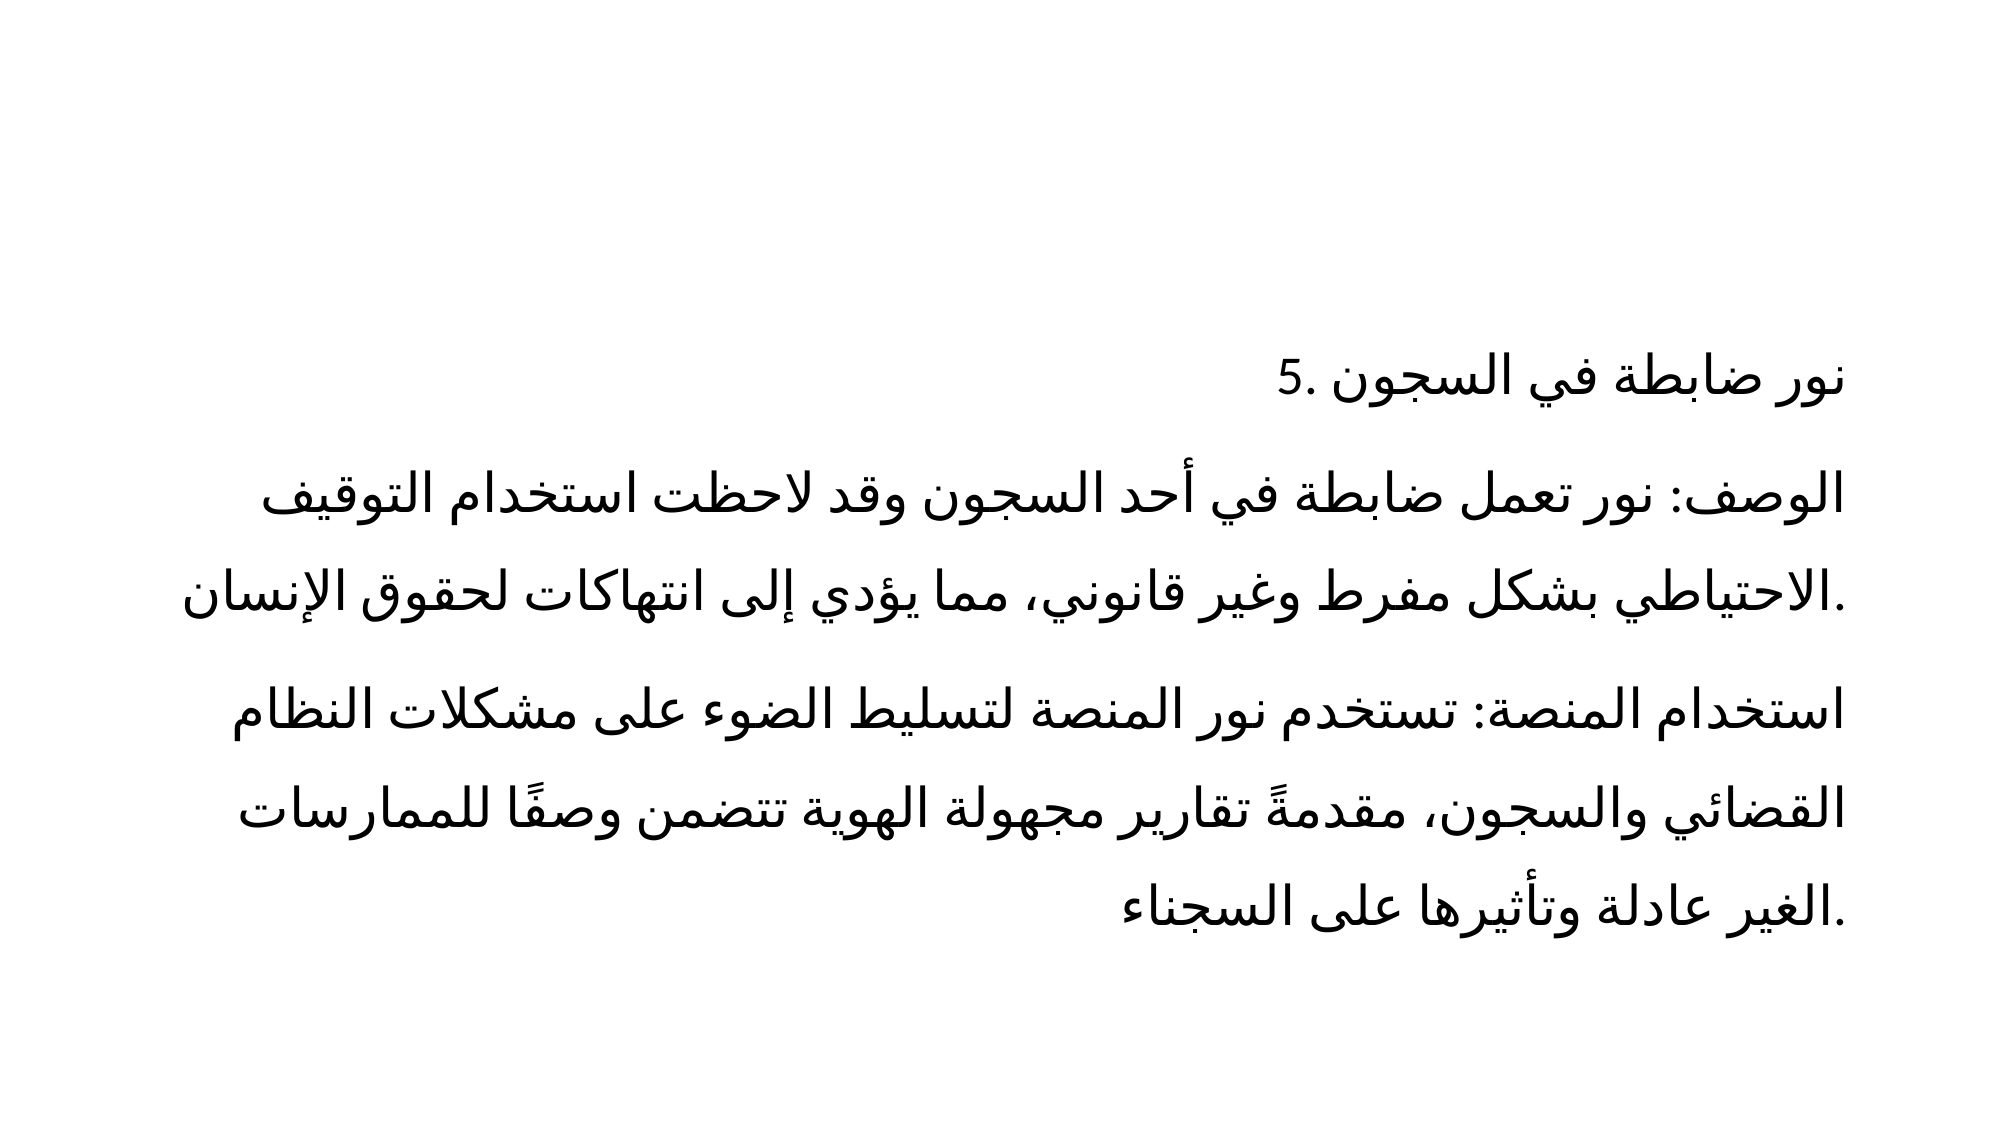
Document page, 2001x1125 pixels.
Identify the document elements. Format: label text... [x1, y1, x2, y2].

list 5. نور ضابطة في السجون الوصف: نور تعمل ضابطة في أحد السجون وقد لاحظت استخدام التوقيف الاحتياطي بشكل مفرط وغير قانوني، مما يؤدي إلى انتهاكات لحقوق الإنسان. استخدام المنصة: تستخدم نور المنصة لتسليط الضوء على مشكلات النظام القضائي والسجون، مقدمةً تقارير مجهولة الهوية تتضمن وصفًا للممارسات الغير عادلة وتأثيرها على السجناء. [137, 299, 1863, 1014]
